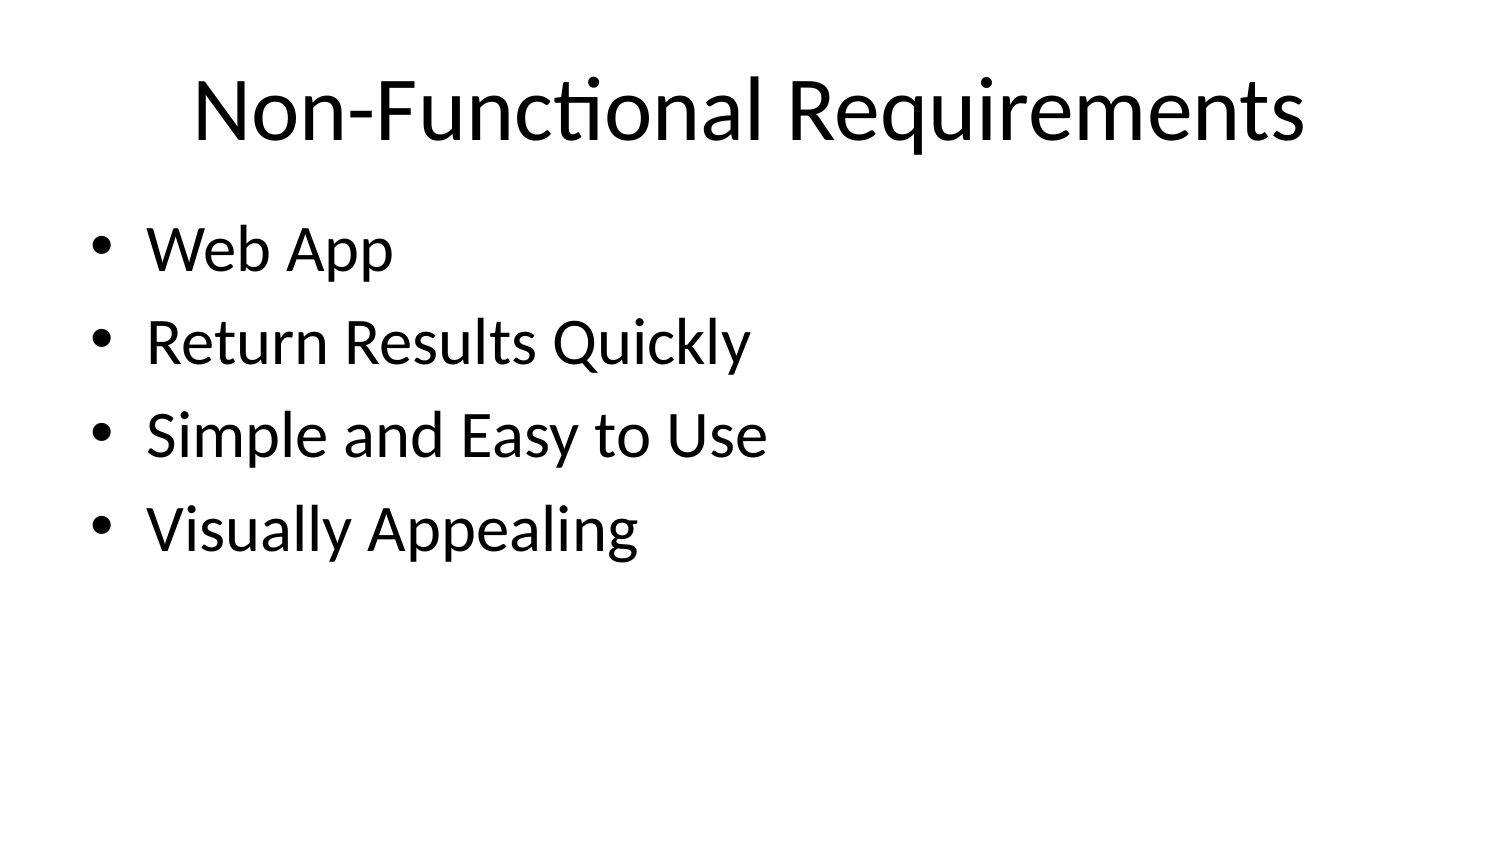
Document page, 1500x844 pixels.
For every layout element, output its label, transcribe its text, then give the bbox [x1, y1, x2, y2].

title Non-Functional Requirements [75, 33, 1425, 175]
list Web App Return Results Quickly Simple and Easy to Use Visually Appealing [75, 196, 1425, 754]
